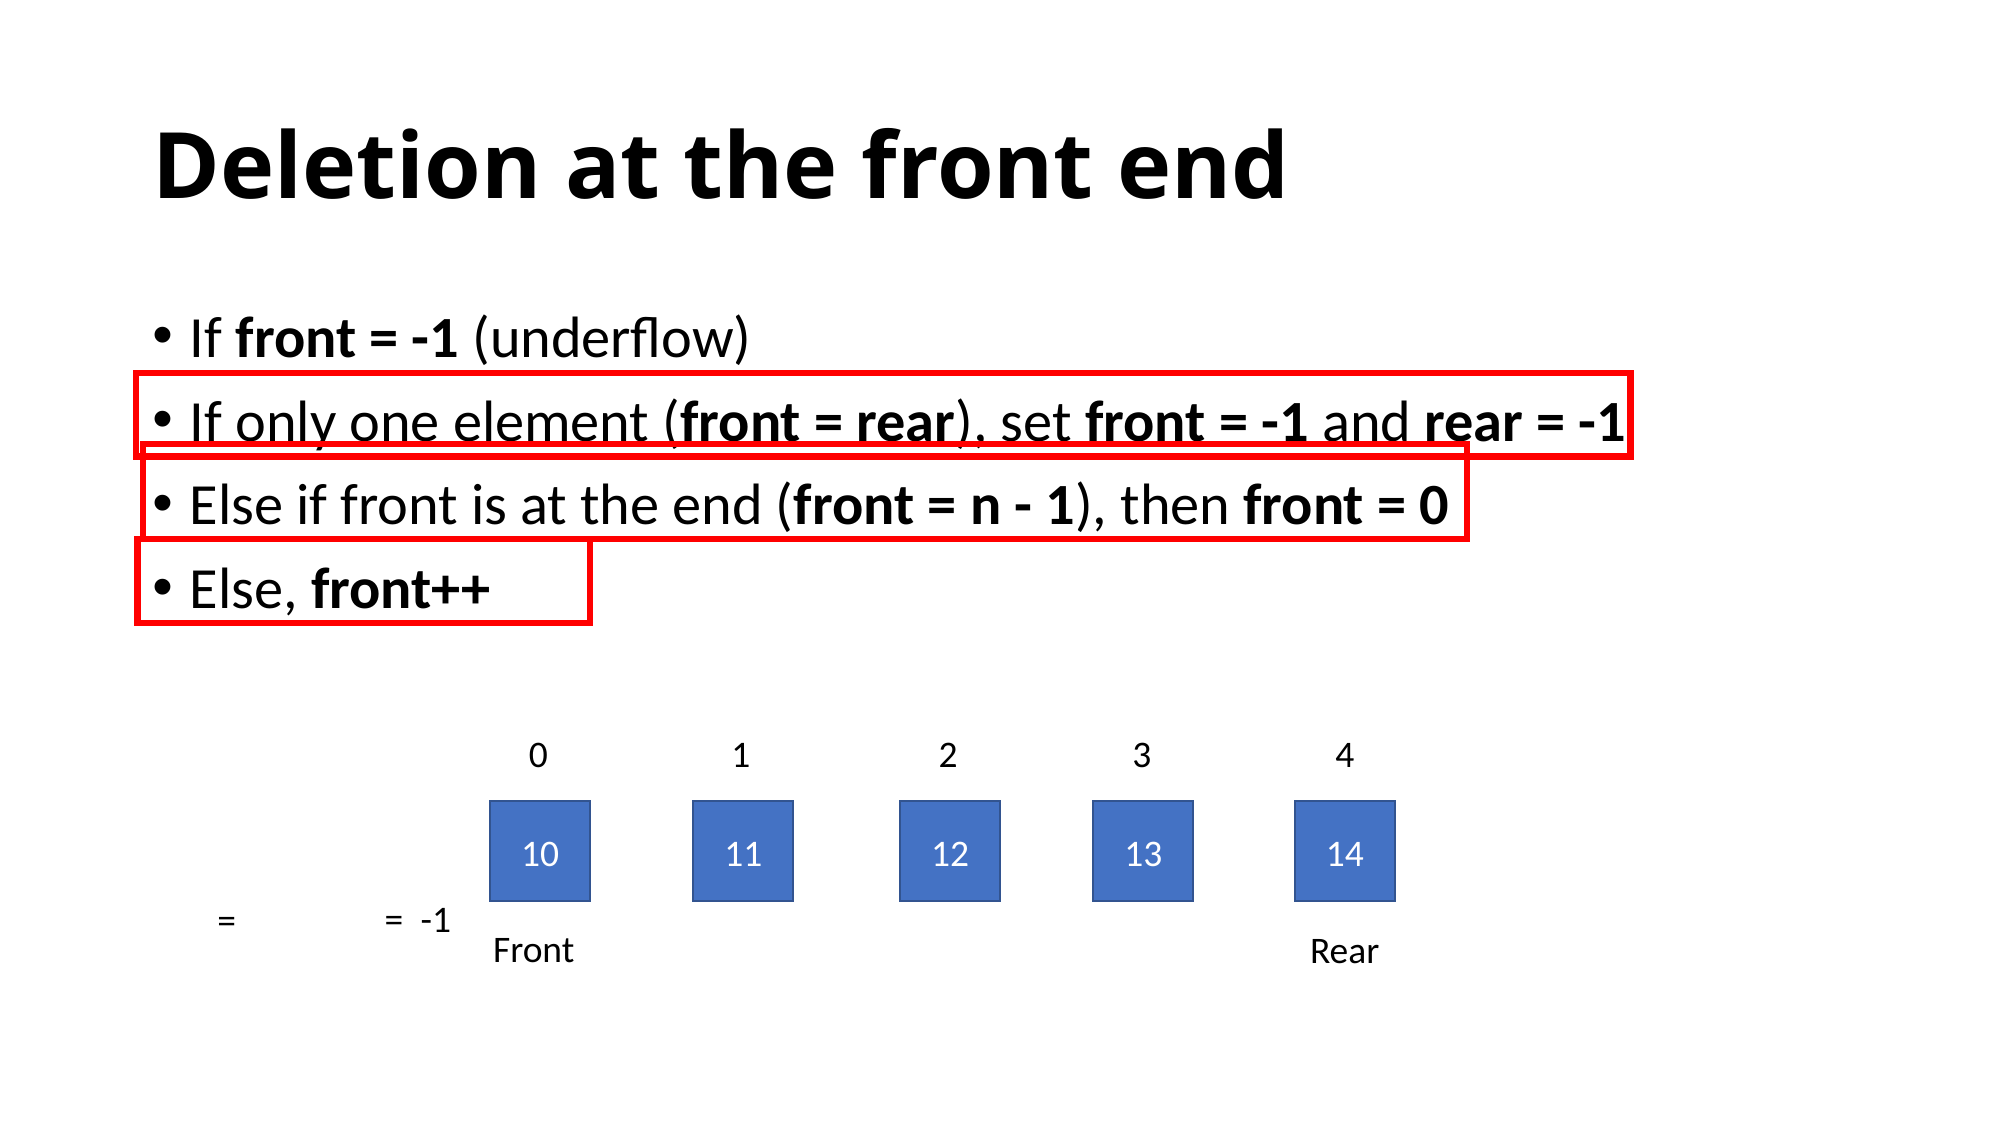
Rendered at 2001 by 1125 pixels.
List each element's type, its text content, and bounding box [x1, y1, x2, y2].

text_box = [202, 888, 251, 949]
text_box 4 [1320, 723, 1373, 783]
text_box 1 [716, 722, 769, 783]
text_box 11 [692, 800, 794, 902]
text_box [135, 372, 1631, 458]
text_box 13 [1092, 800, 1194, 902]
text_box 12 [899, 800, 1001, 902]
text_box [142, 458, 1468, 540]
text_box 2 [923, 722, 976, 783]
text_box 14 [1294, 800, 1396, 902]
text_box = [369, 887, 405, 948]
title Deletion at the front end [137, 59, 1863, 278]
text_box 0 [514, 723, 567, 783]
text_box 10 [489, 800, 591, 902]
text_box 3 [1117, 722, 1170, 783]
text_box [136, 538, 591, 624]
text_box Front [478, 917, 590, 978]
list If front = -1 (underflow) If only one element (front = rear), set front = -1 and rear = -1 Else if front is at the end (front = n - 1), then front = 0 Else, front++ [137, 299, 1863, 723]
text_box -1 [405, 887, 467, 948]
text_box Rear [1295, 918, 1395, 979]
